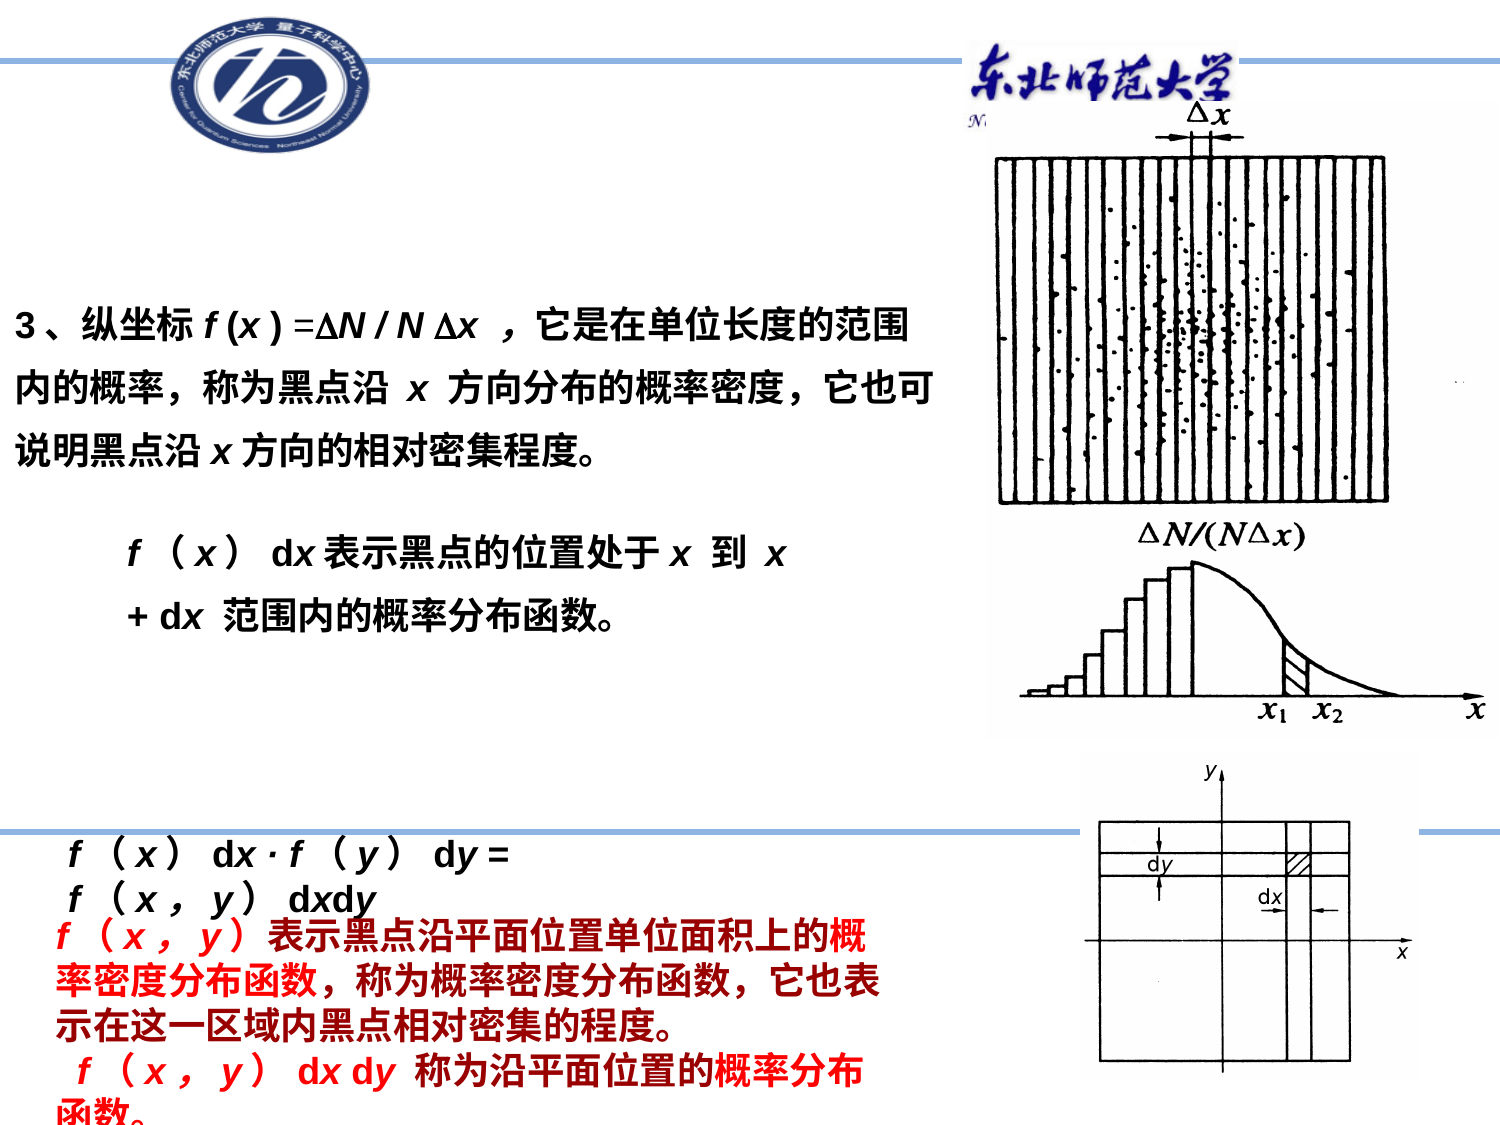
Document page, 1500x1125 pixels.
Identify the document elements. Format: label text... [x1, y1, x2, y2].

picture [147, 7, 384, 161]
text_box f（x）dx · f（y）dy = f（x，y）dxdy [53, 822, 804, 904]
text_box 3、纵坐标f (x ) =N / N x ，它是在单位长度的范围内的概率，称为黑点沿 x 方向分布的概率密度，它也可说明黑点沿x方向的相对密集程度。 [0, 275, 956, 479]
text_box f（x）dx表示黑点的位置处于x 到 x + dx 范围内的概率分布函数。 [112, 503, 809, 644]
text_box f（x，y）表示黑点沿平面位置单位面积上的概率密度分布函数，称为概率密度分布函数，它也表示在这一区域内黑点相对密集的程度。 f（x，y）dx dy 称为沿平面位置的概率分布函数。 [41, 904, 916, 1125]
picture [1080, 751, 1419, 1080]
picture [962, 40, 1500, 740]
